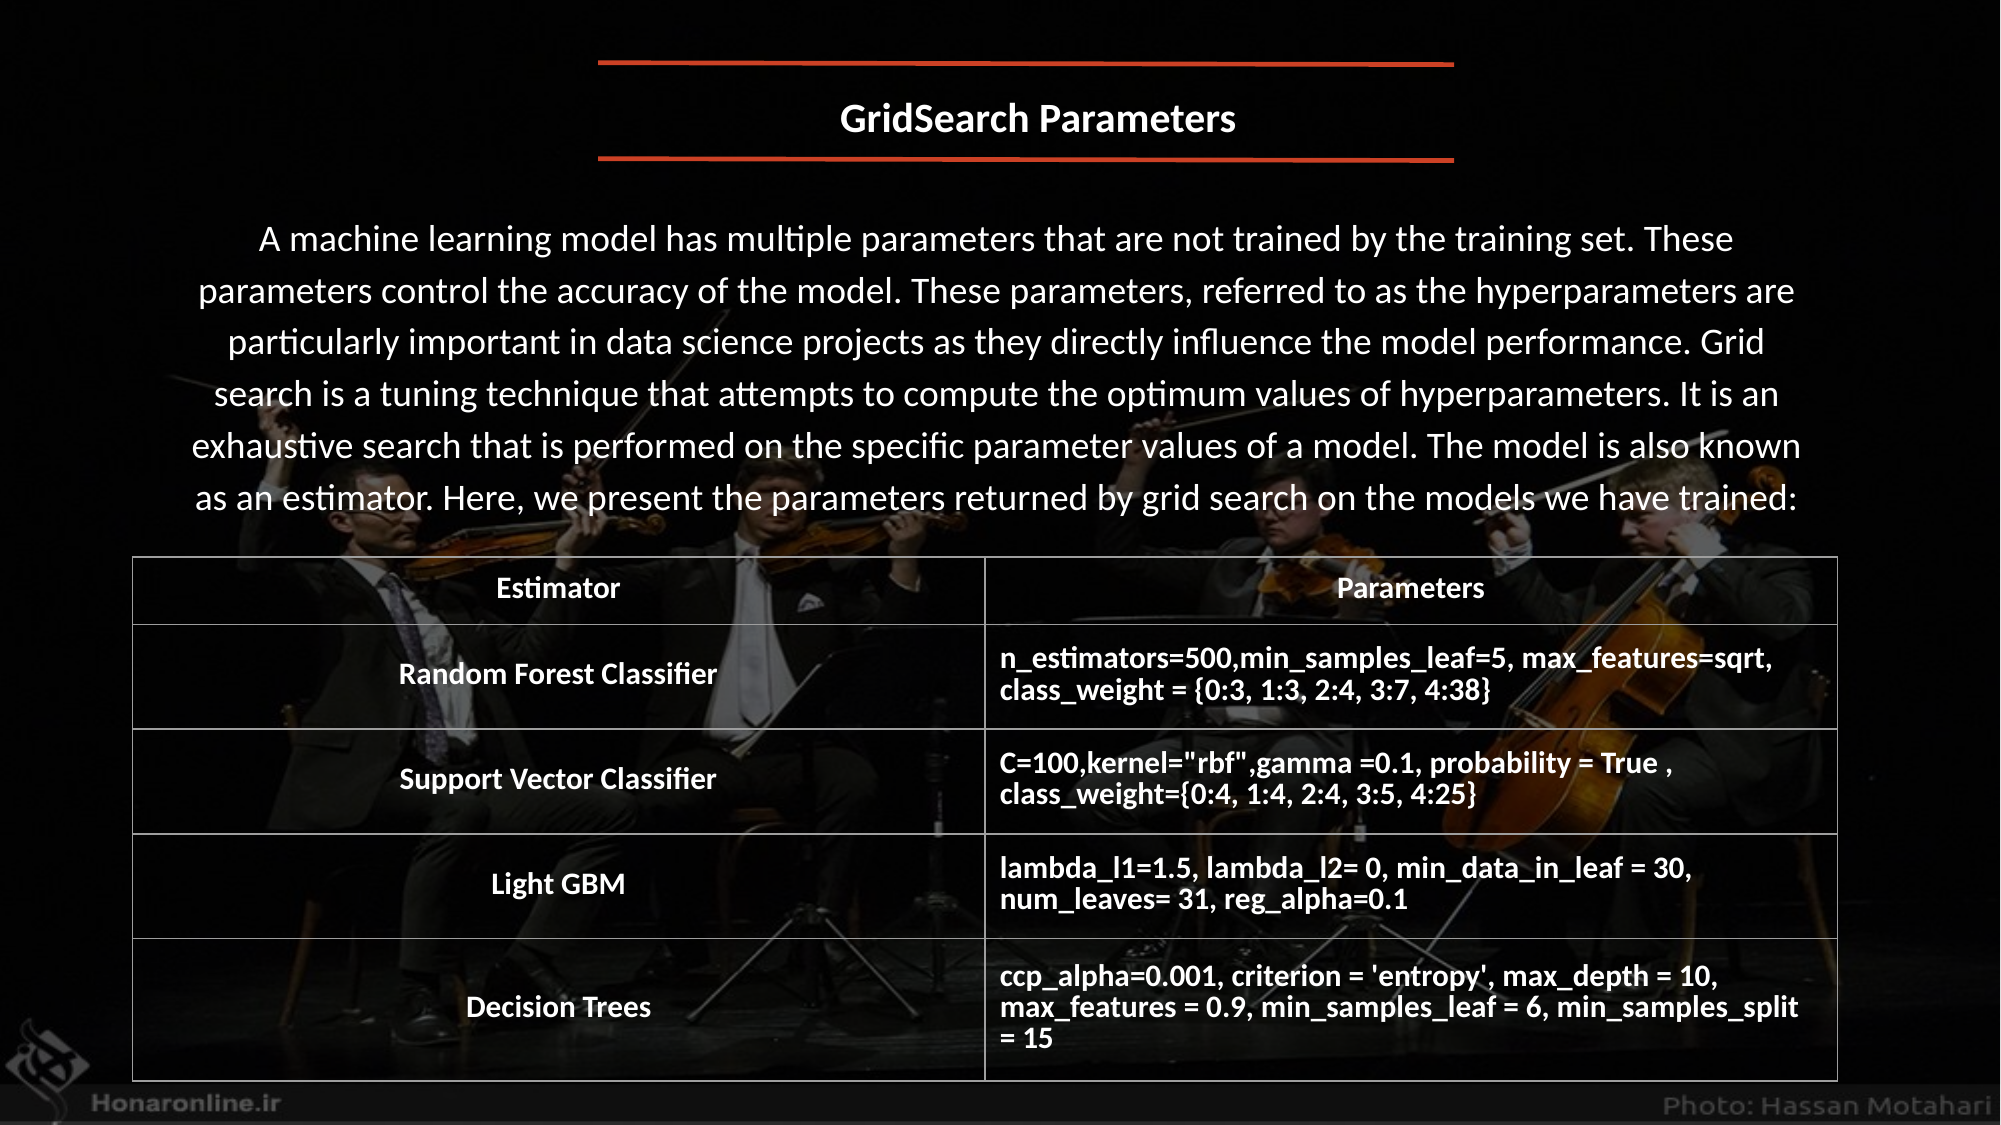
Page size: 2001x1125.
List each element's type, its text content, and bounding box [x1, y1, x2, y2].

table_cell C=100,kernel="rbf",gamma =0.1, probability = True , class_weight={0:4, 1:4, 2:4, 3:5, 4:25} [986, 730, 1837, 833]
text_box [0, 0, 2000, 1122]
picture [0, 0, 2001, 1125]
table_cell ccp_alpha=0.001, criterion = 'entropy', max_depth = 10, max_features = 0.9, min_samples_leaf = 6, min_samples_split = 15 [986, 939, 1837, 1080]
text_box A machine learning model has multiple parameters that are not trained by the training set. These parameters control the accuracy of the model. These parameters, referred to as the hyperparameters are particularly important in data science projects as they directly influence the model performance. Grid search is a tuning technique that attempts to compute the optimum values of hyperparameters. It is an exhaustive search that is performed on the specific parameter values of a model. The model is also known as an estimator. Here, we present the parameters returned by grid search on the models we have trained: [162, 192, 1833, 556]
table_cell Support Vector Classifier [133, 730, 984, 833]
table_header Estimator [133, 558, 984, 624]
table_cell Decision Trees [133, 939, 984, 1080]
table_cell Random Forest Classifier [133, 625, 984, 728]
table_cell lambda_l1=1.5, lambda_l2= 0, min_data_in_leaf = 30, num_leaves= 31, reg_alpha=0.1 [986, 835, 1837, 938]
table_cell n_estimators=500,min_samples_leaf=5, max_features=sqrt, class_weight = {0:3, 1:3, 2:4, 3:7, 4:38} [986, 625, 1837, 728]
text_box GridSearch Parameters [275, 75, 1801, 156]
table_cell Light GBM [133, 835, 984, 938]
table_header Parameters [986, 558, 1837, 624]
